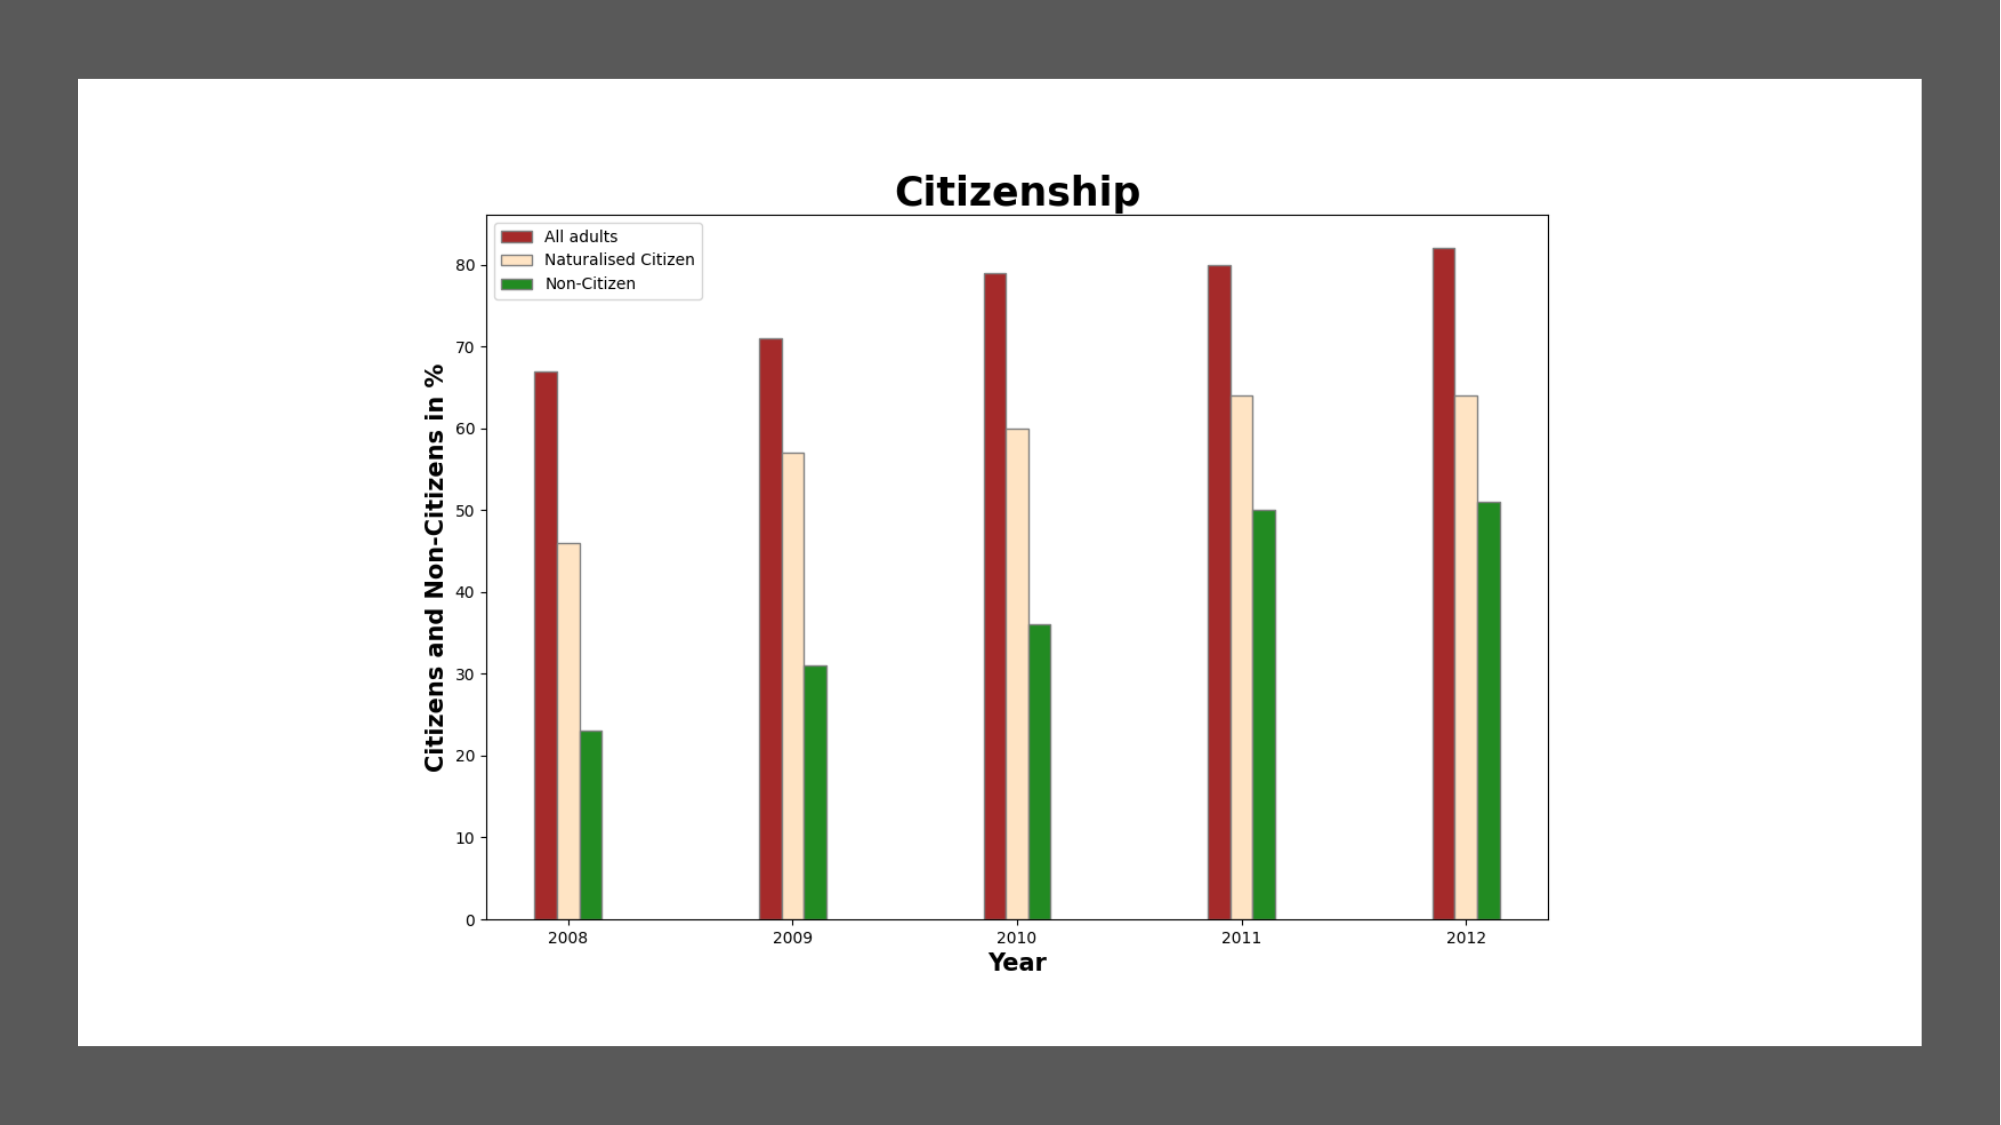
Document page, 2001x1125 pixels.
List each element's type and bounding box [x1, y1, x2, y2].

picture [315, 105, 1685, 1020]
text_box [0, 0, 2000, 1125]
text_box [77, 78, 1923, 1047]
